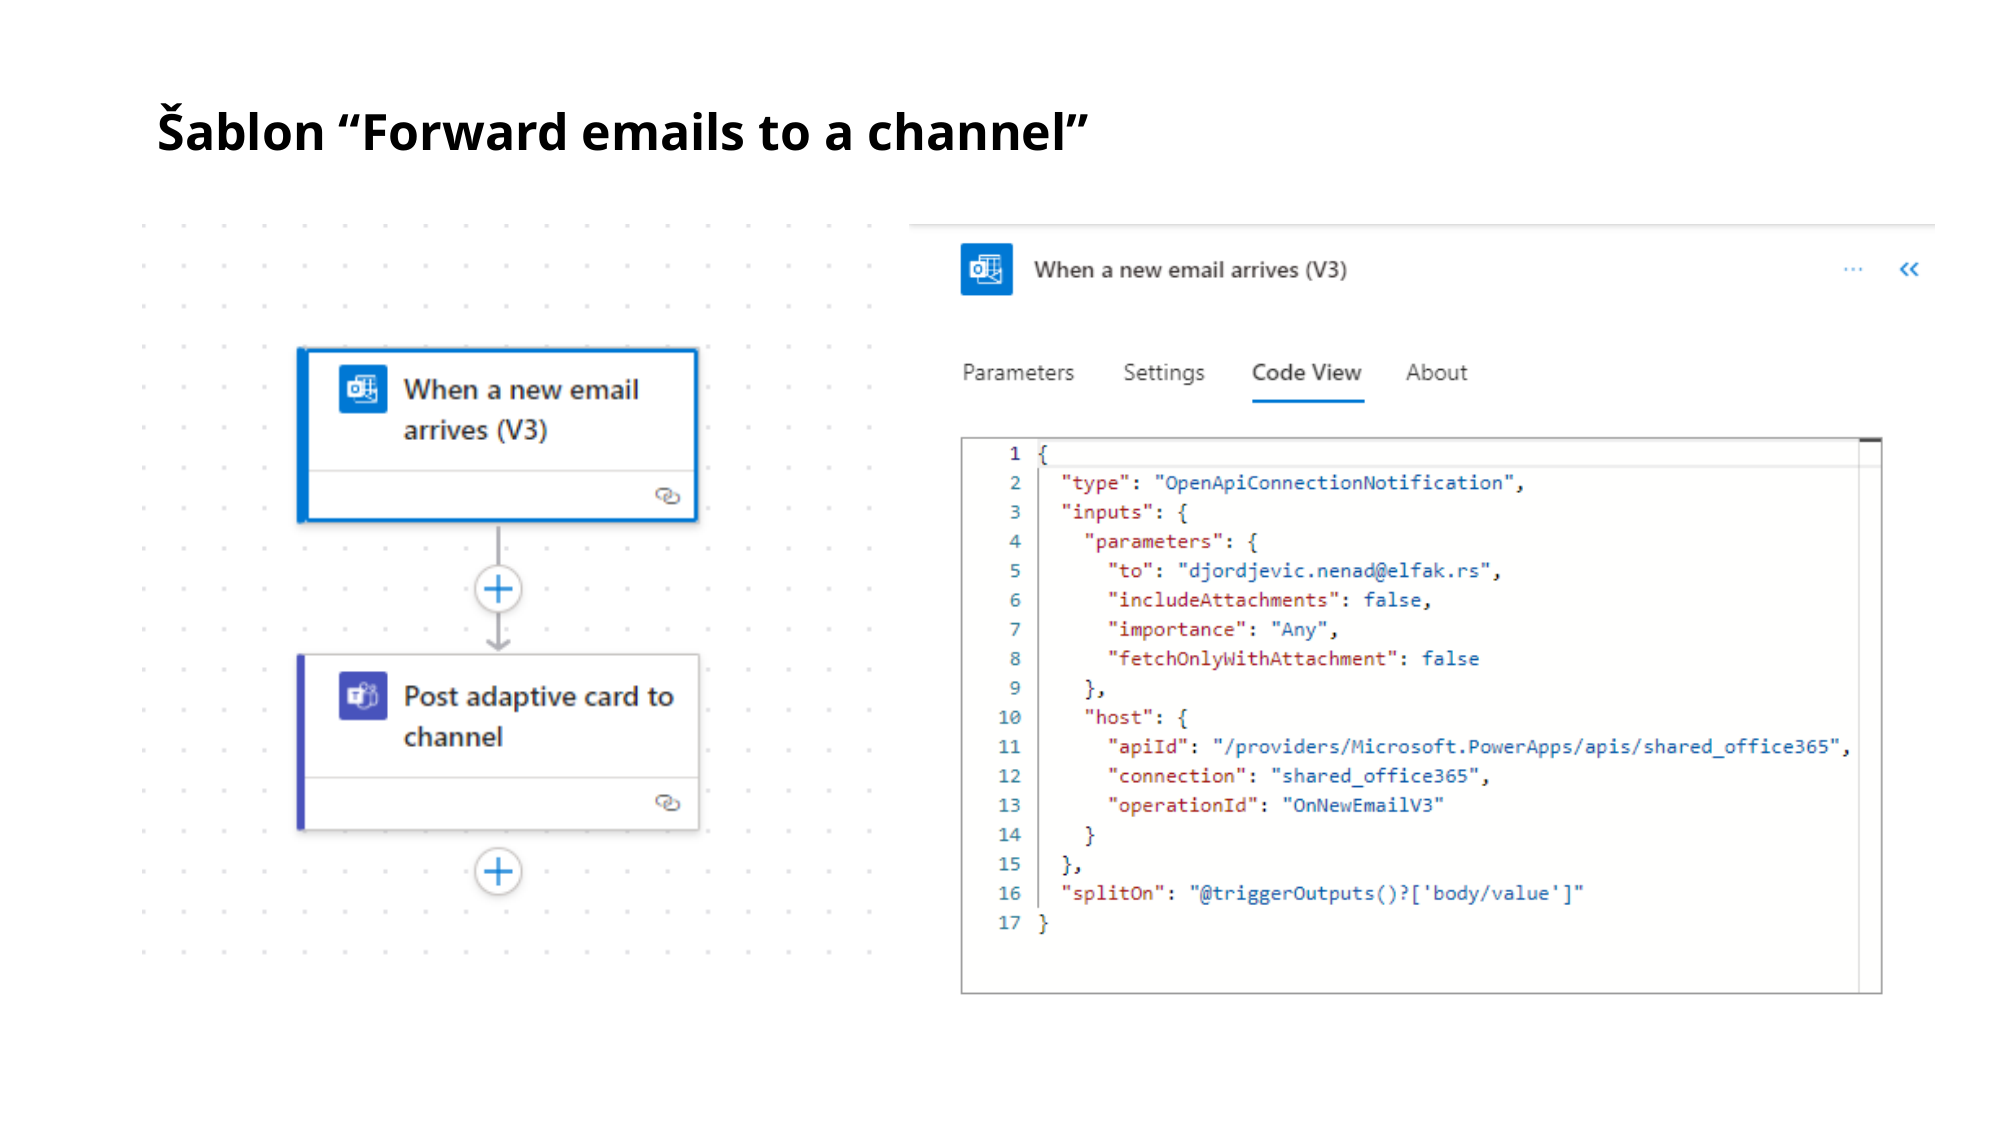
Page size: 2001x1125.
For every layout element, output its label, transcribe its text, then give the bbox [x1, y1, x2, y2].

title Šablon “Forward emails to a channel” [142, 93, 1513, 169]
picture [909, 224, 1935, 1063]
picture [142, 224, 884, 989]
